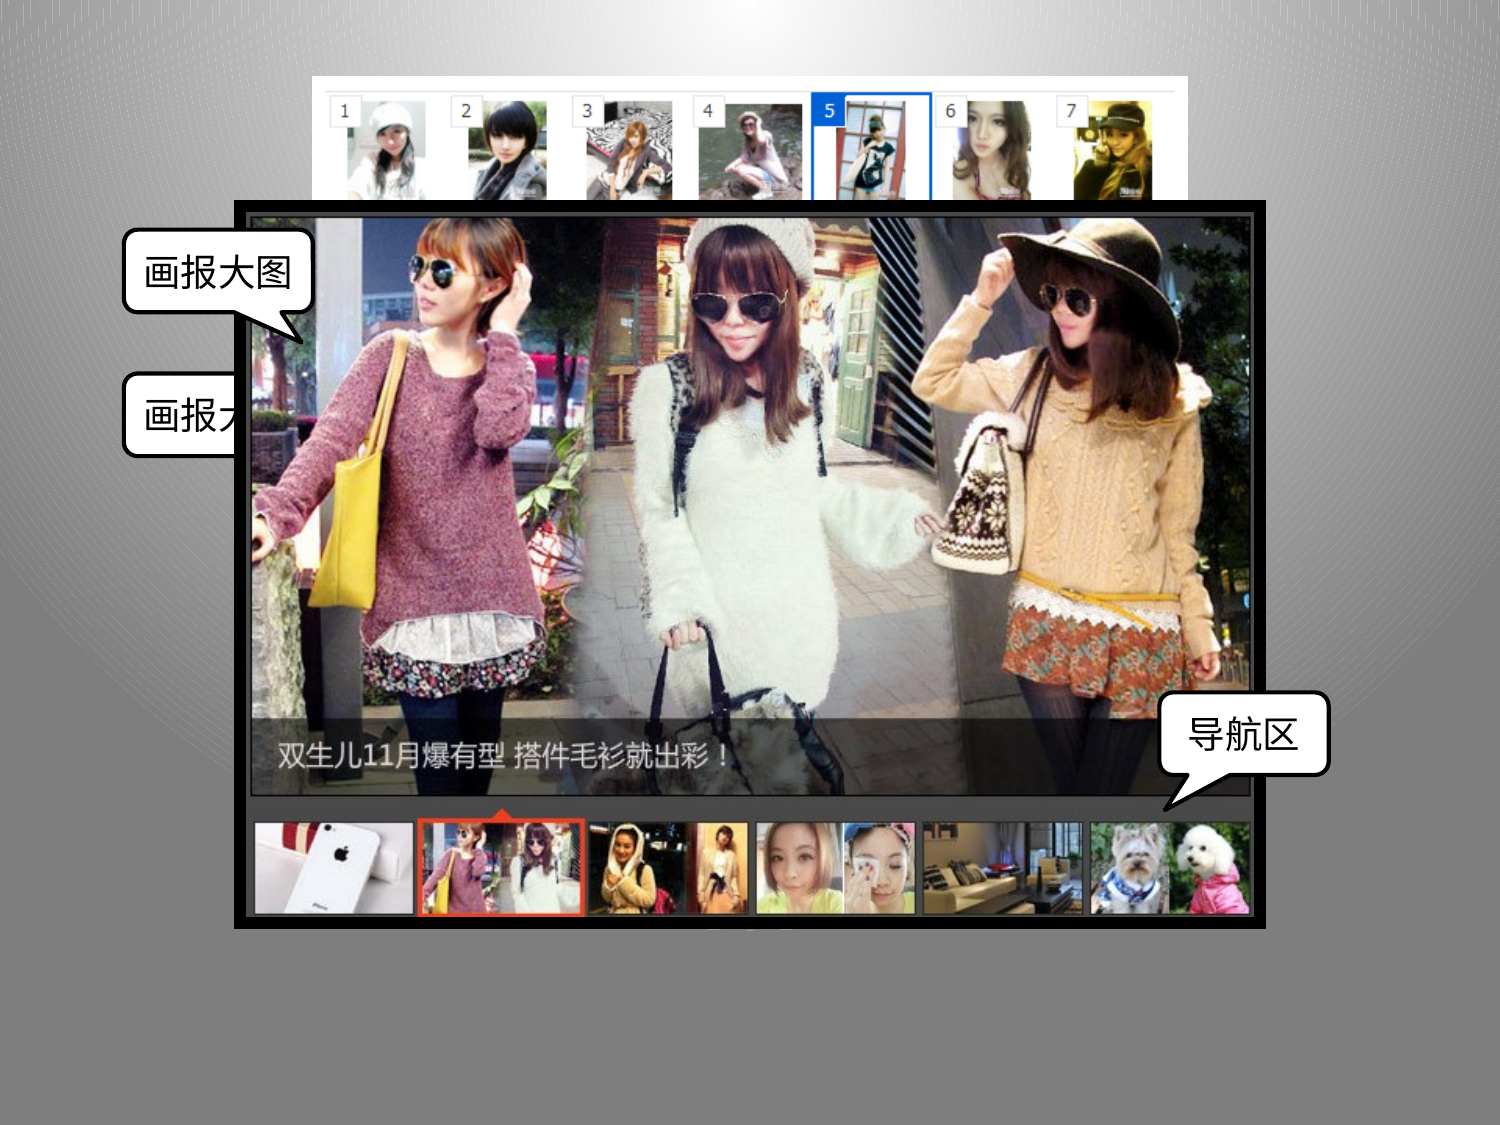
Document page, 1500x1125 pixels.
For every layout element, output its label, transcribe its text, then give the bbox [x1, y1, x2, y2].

title 比较 [75, 45, 1425, 233]
text_box 导航区 [1260, 690, 1331, 778]
text_box 画报大图 [121, 371, 234, 459]
text_box 画报大图 [121, 227, 240, 318]
picture [245, 88, 1255, 918]
